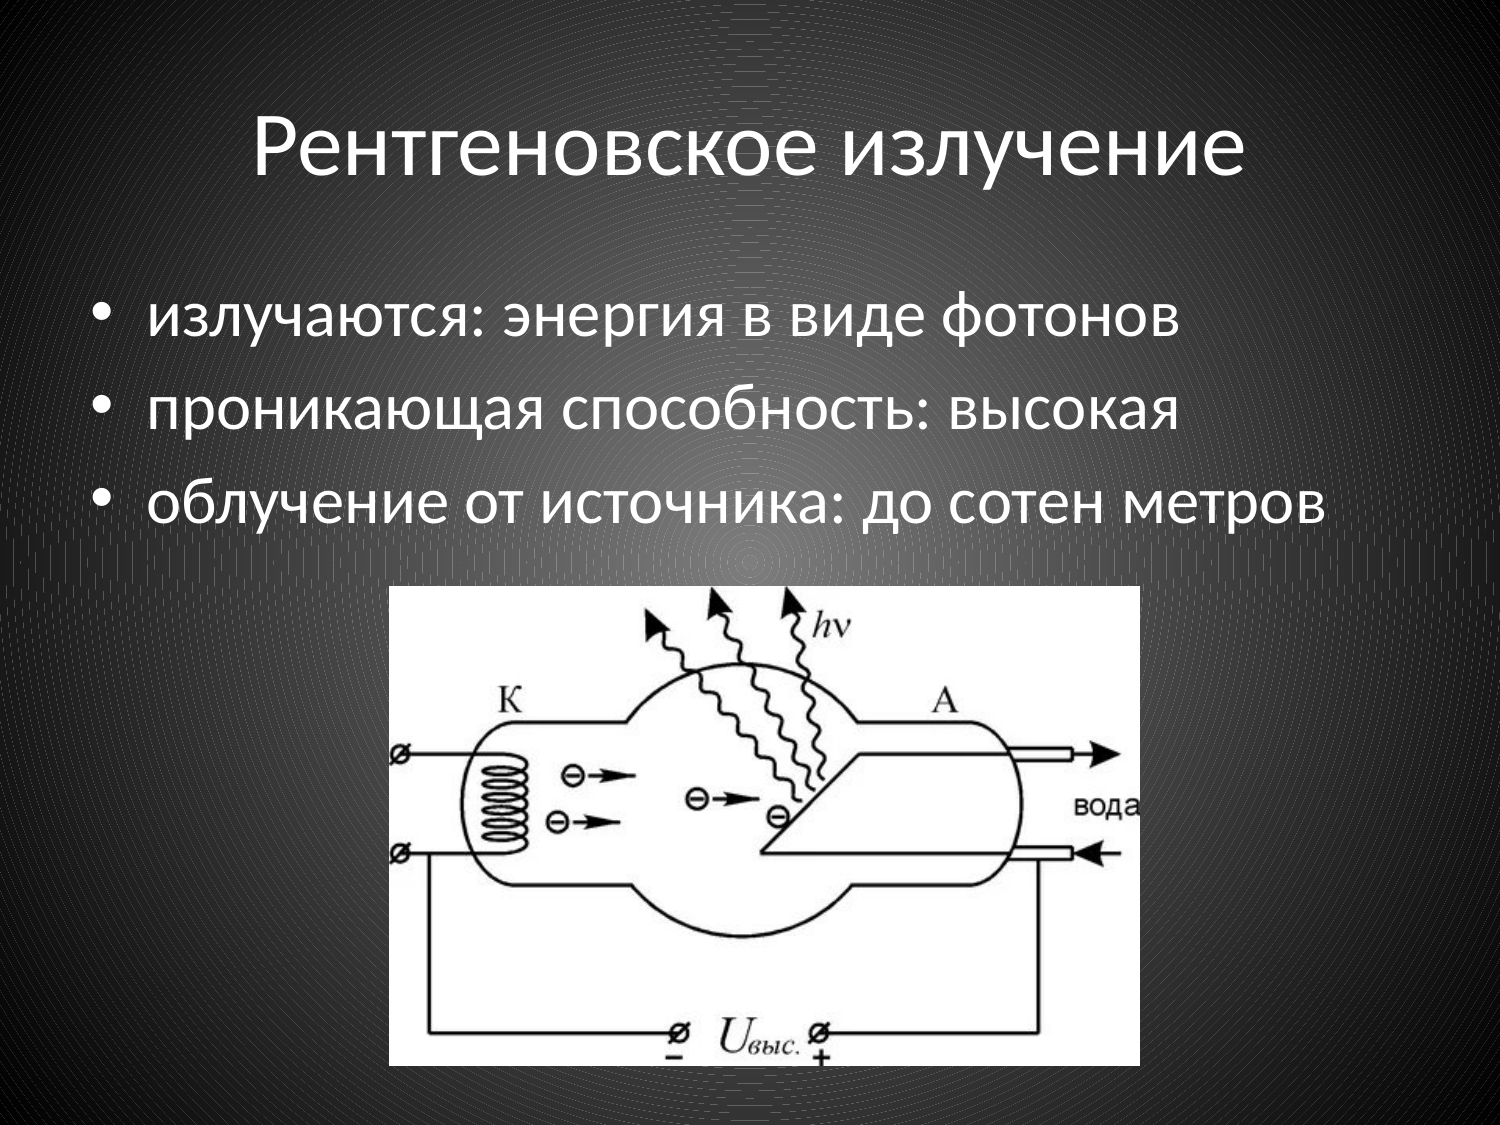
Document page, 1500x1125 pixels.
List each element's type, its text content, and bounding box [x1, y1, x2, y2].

picture [389, 585, 1140, 1067]
list излучаются: энергия в виде фотонов проникающая способность: высокая облучение от источника: до сотен метров [75, 262, 1425, 1005]
title Рентгеновское излучение [75, 45, 1425, 233]
